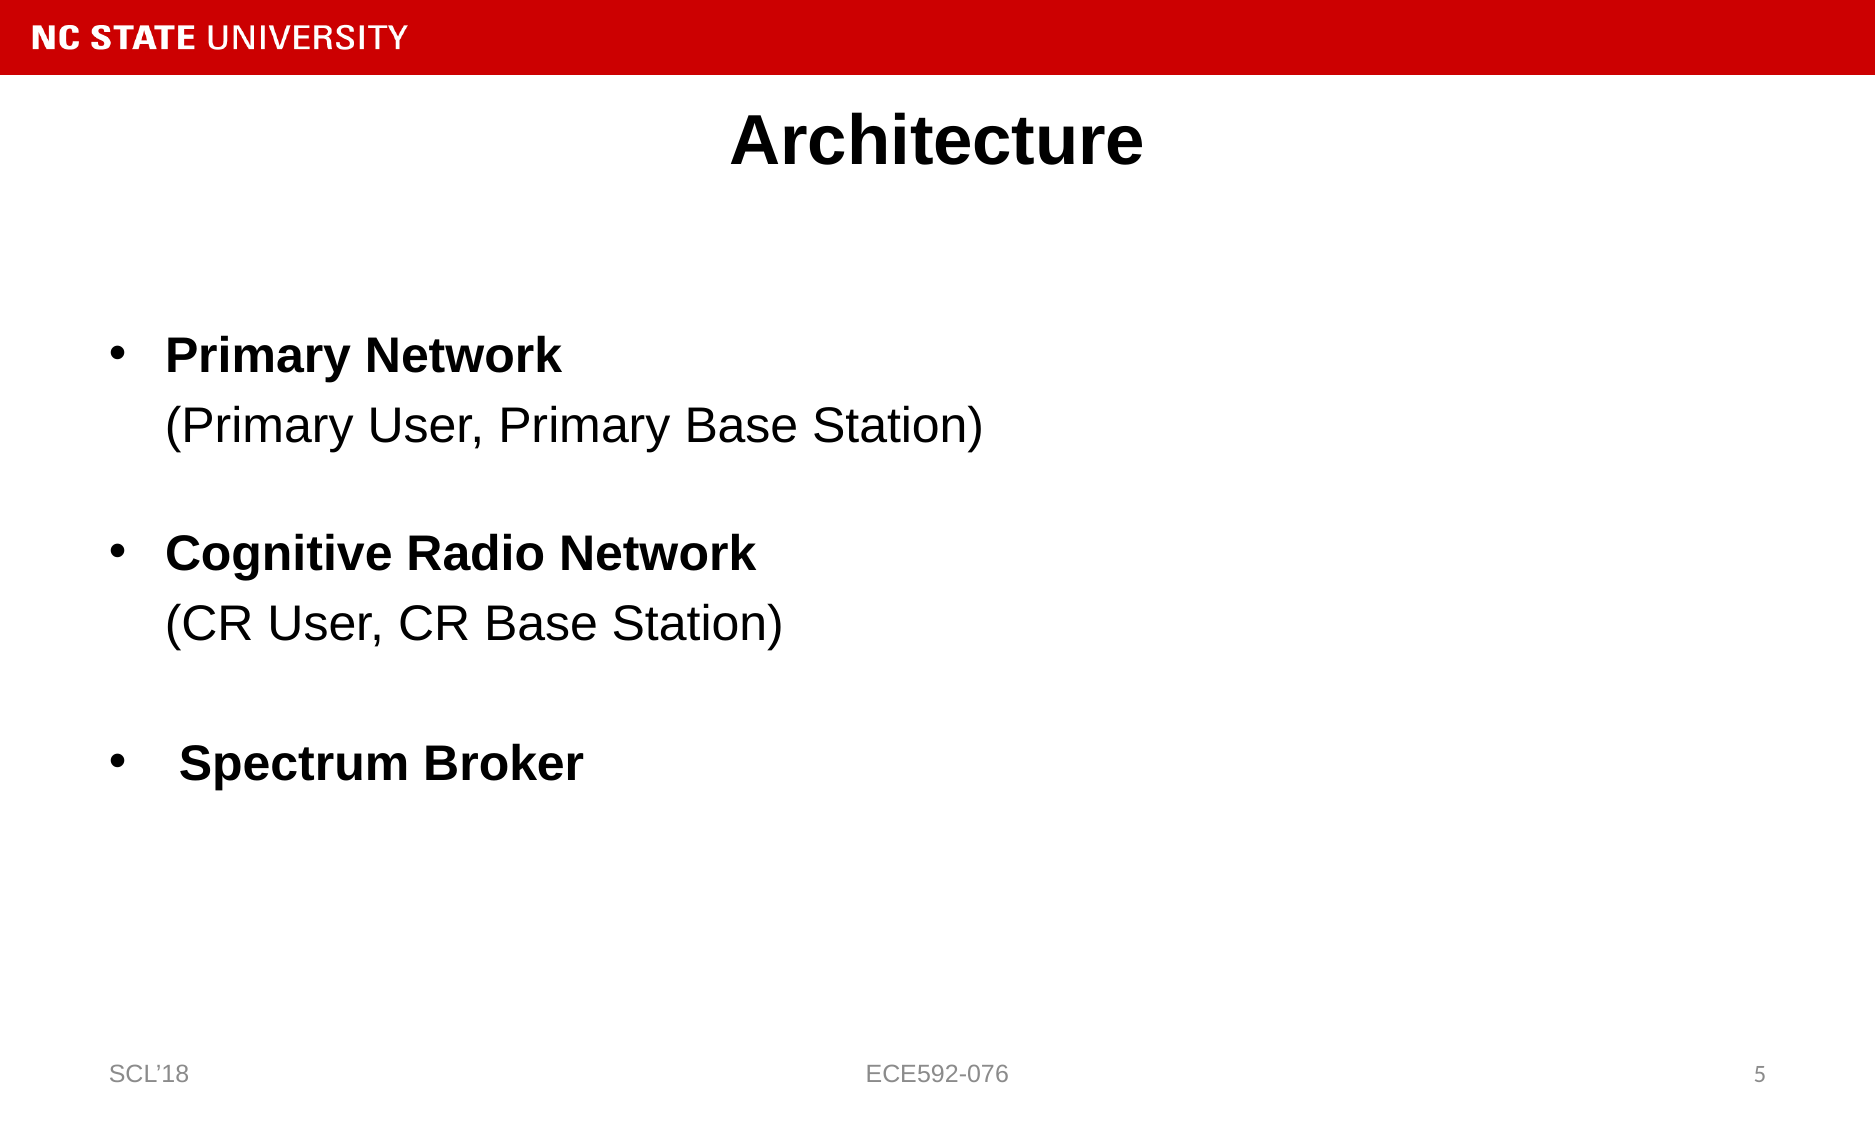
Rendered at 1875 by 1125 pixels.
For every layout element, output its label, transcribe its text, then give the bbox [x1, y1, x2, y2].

slide_number 5 [1343, 1042, 1782, 1103]
slide_number SCL’18 [93, 1042, 532, 1103]
picture [0, 0, 1875, 75]
title Architecture [93, 76, 1782, 196]
footer ECE592-076 [640, 1042, 1235, 1103]
list Primary Network (Primary User, Primary Base Station) Cognitive Radio Network (CR User, CR Base Station) Spectrum Broker [93, 196, 1782, 1043]
